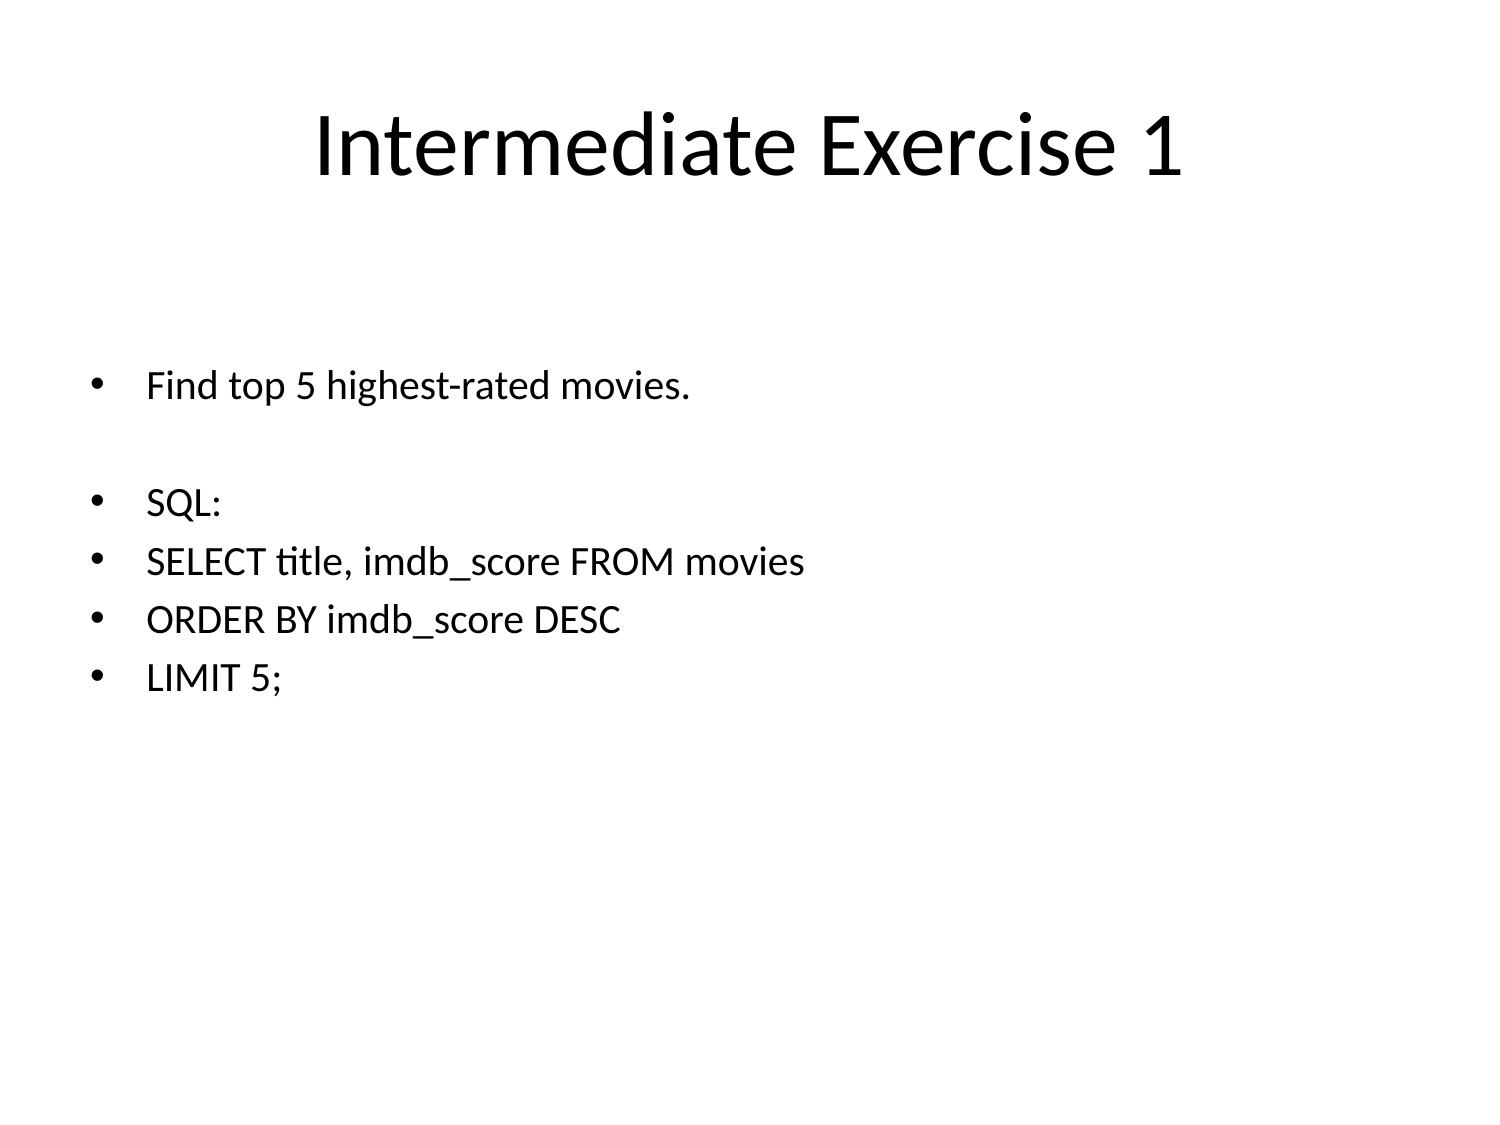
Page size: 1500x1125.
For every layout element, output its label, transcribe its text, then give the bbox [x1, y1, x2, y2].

list Find top 5 highest-rated movies. SQL: SELECT title, imdb_score FROM movies ORDER BY imdb_score DESC LIMIT 5; [75, 262, 1425, 1005]
title Intermediate Exercise 1 [75, 45, 1425, 233]
